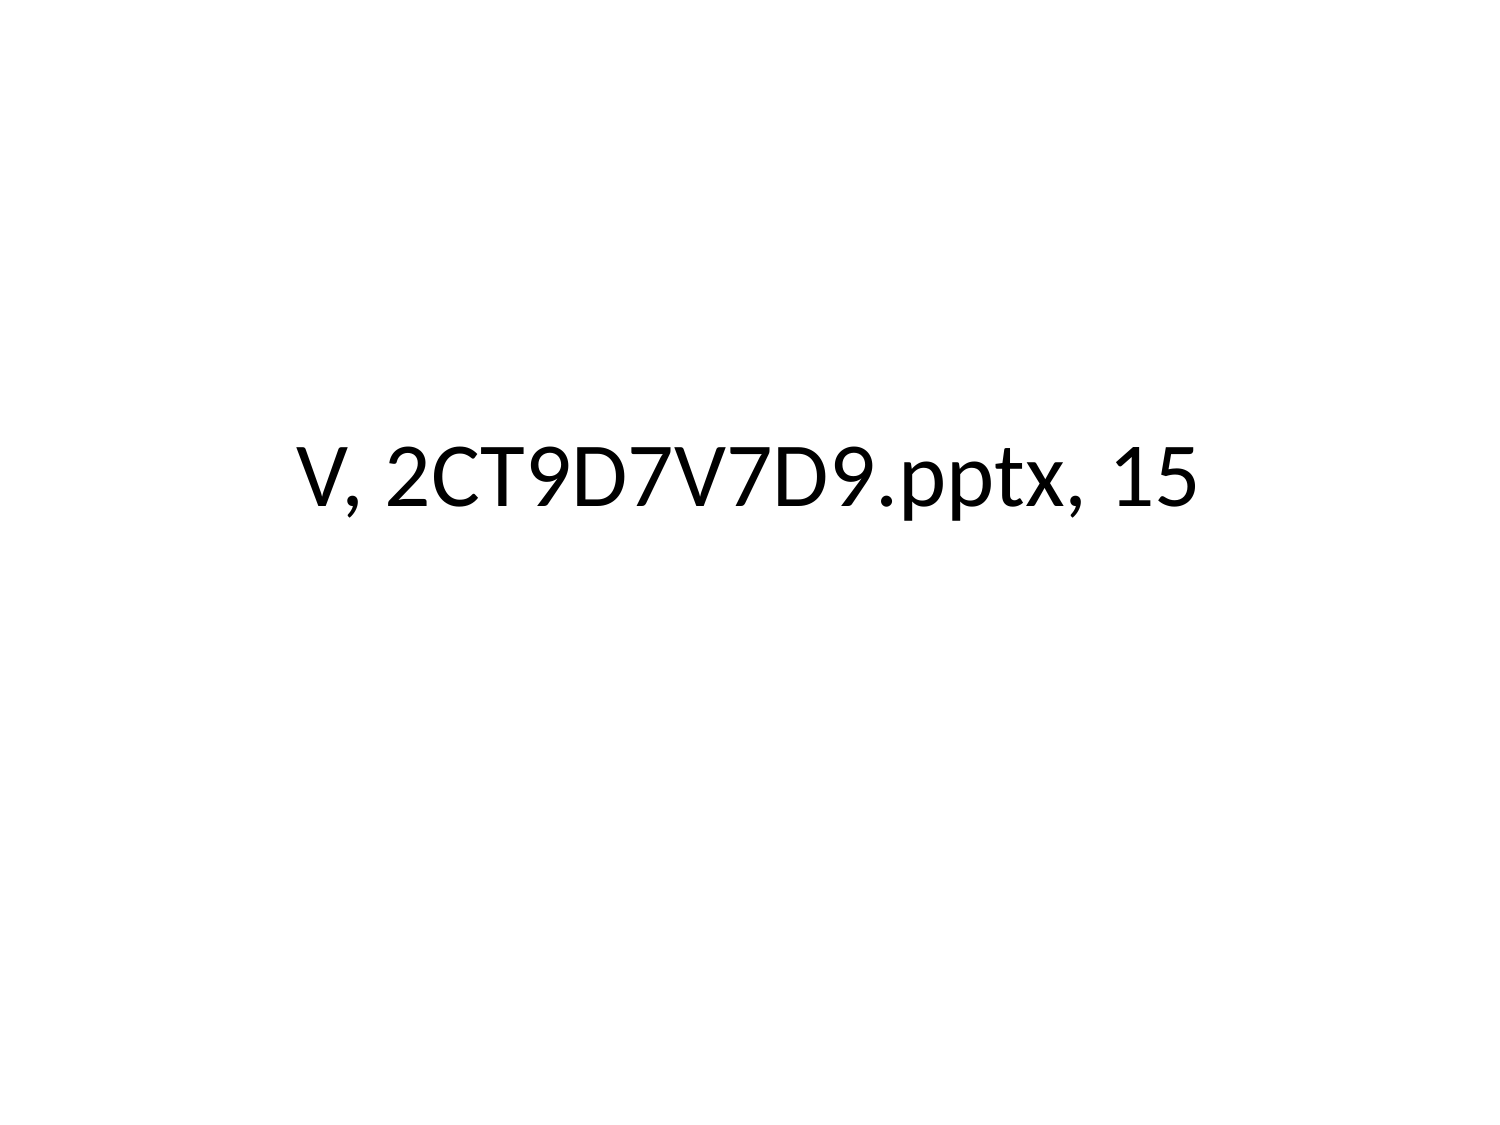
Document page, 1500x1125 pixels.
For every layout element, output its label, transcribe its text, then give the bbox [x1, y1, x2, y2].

title V, 2CT9D7V7D9.pptx, 15 [112, 349, 1388, 591]
